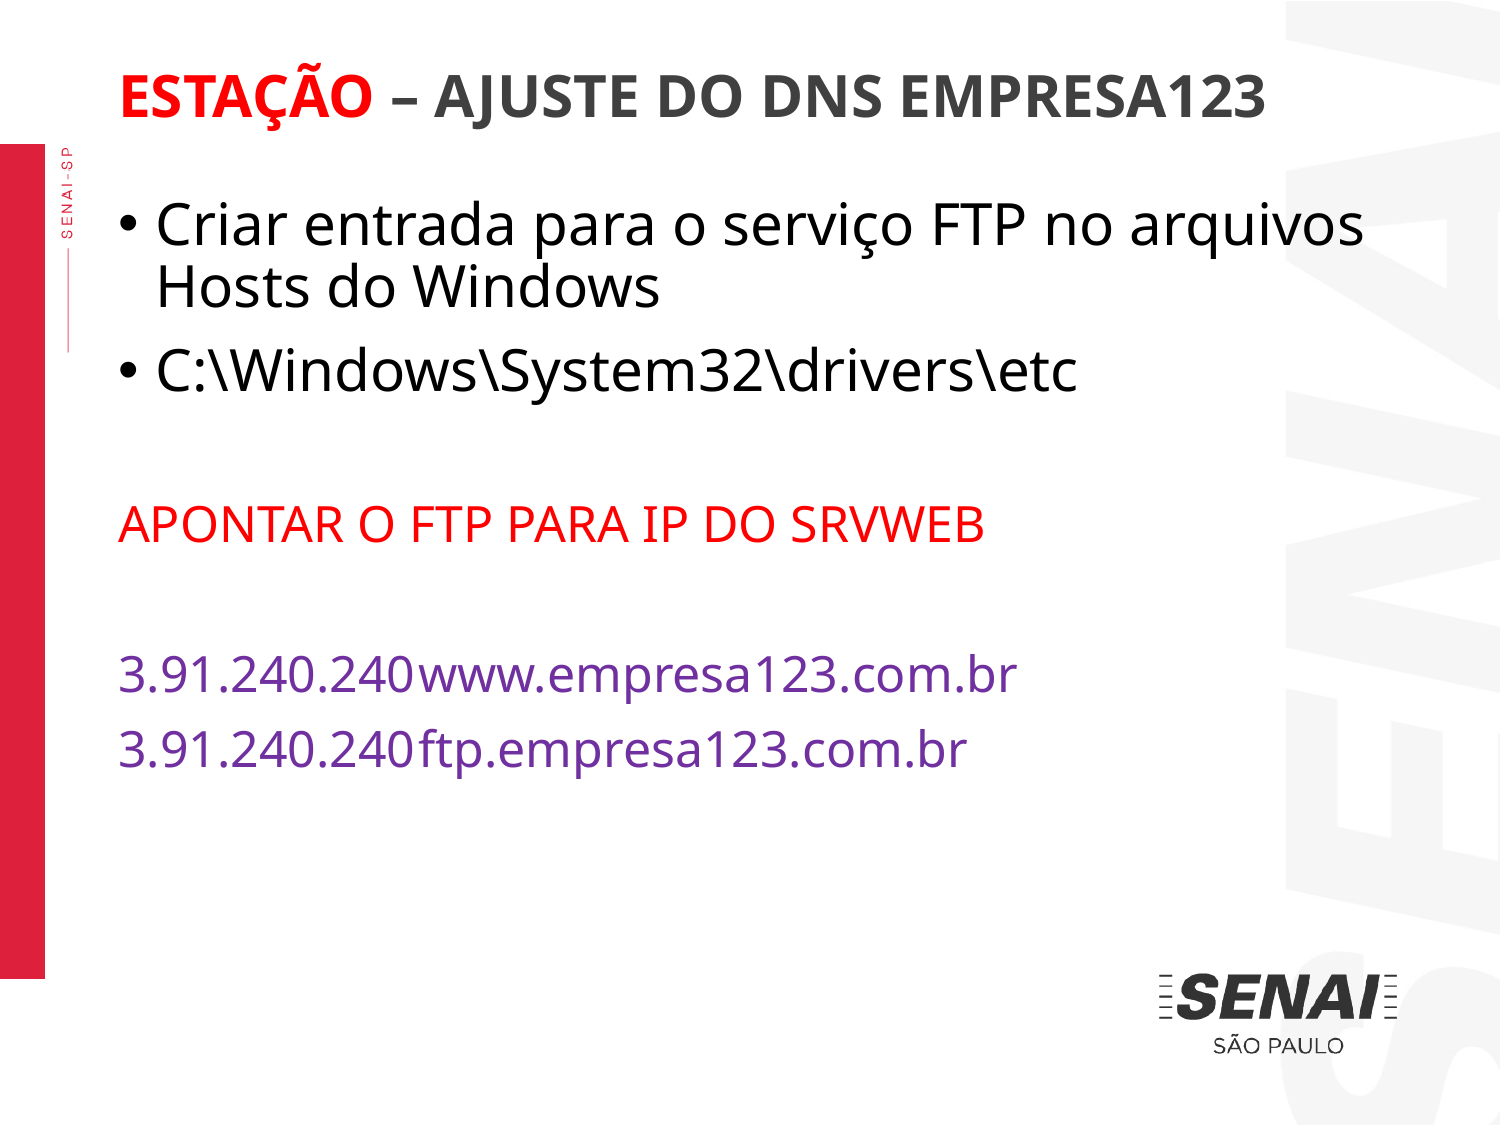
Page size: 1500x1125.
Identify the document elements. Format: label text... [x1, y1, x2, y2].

list ESTAÇÃO – AJUSTE DO DNS EMPRESA123 [103, 59, 1286, 153]
picture [0, 0, 1500, 1125]
list Criar entrada para o serviço FTP no arquivos Hosts do Windows C:\Windows\System32\drivers\etc APONTAR O FTP PARA IP DO SRVWEB 3.91.240.240 www.empresa123.com.br 3.91.240.240 ftp.empresa123.com.br [103, 187, 1438, 1066]
